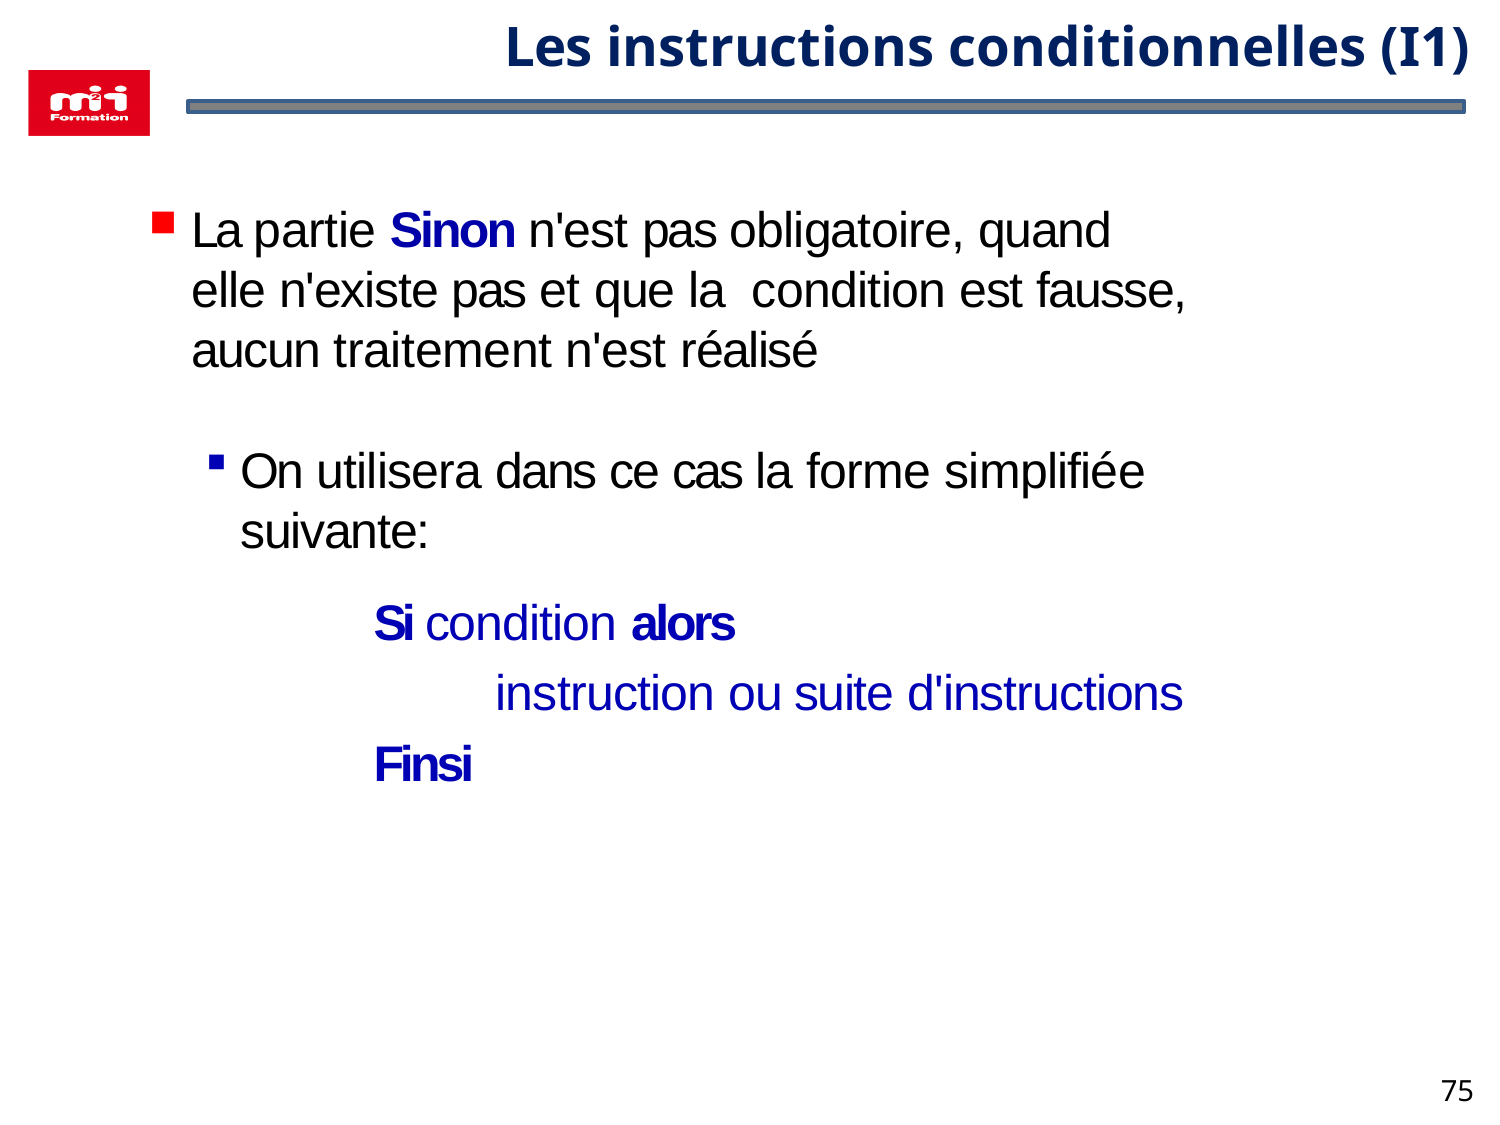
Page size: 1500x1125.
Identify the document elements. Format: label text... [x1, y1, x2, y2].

slide_number 75 [1414, 1065, 1500, 1125]
text_box La partie Sinon n'est pas obligatoire, quand elle n'existe pas et que la condition est fausse, aucun traitement n'est réalisé On utilisera dans ce cas la forme simplifiée suivante: Si condition alors instruction ou suite d'instructions Finsi [147, 200, 1225, 792]
title Les instructions conditionnelles (I1) [0, 10, 1471, 200]
